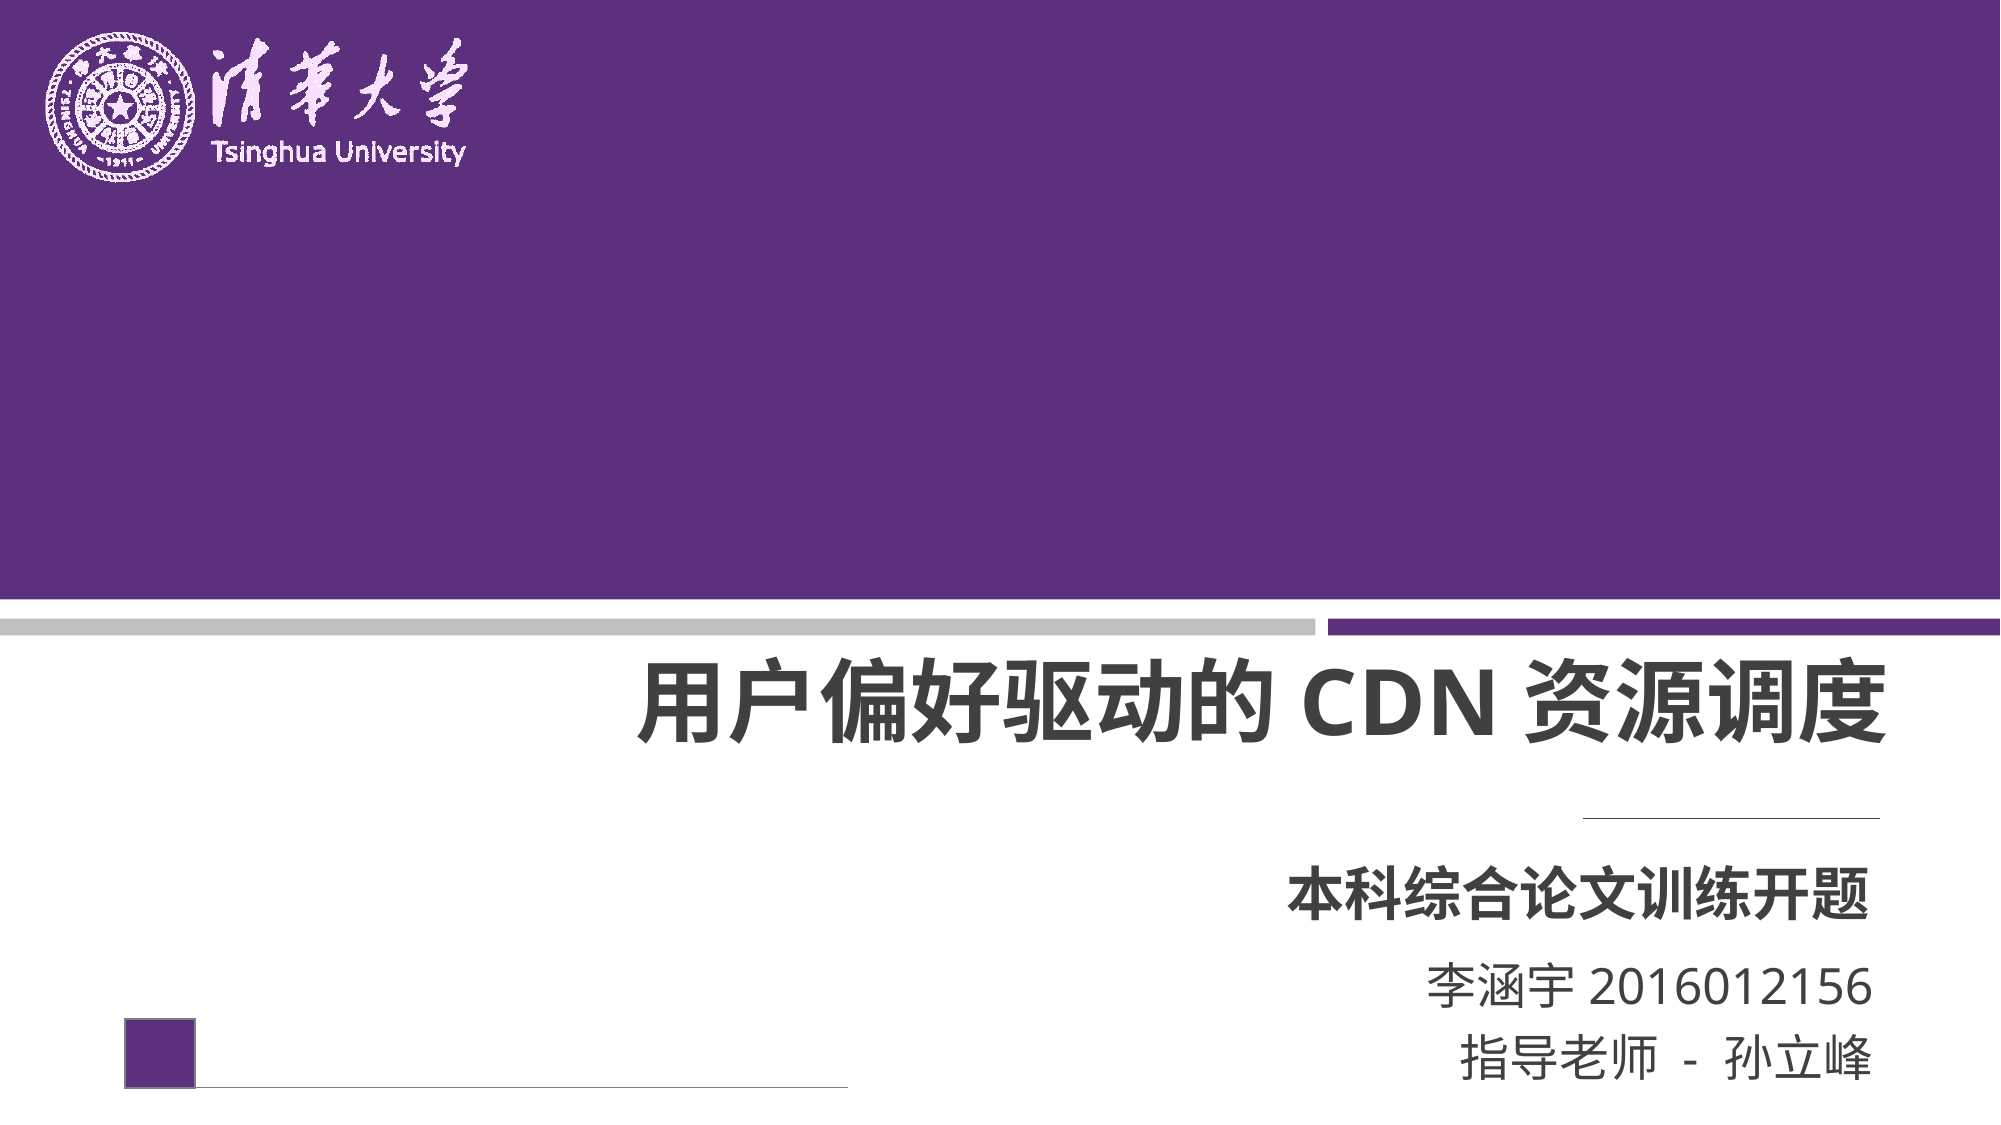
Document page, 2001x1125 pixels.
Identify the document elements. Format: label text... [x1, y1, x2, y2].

text_box 本科综合论文训练开题 [1272, 849, 1885, 934]
text_box 李涵宇2016012156 指导老师 - 孙立峰 [619, 935, 1888, 1094]
picture [0, 0, 514, 218]
text_box 用户偏好驱动的CDN资源调度 [620, 636, 1905, 761]
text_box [0, 618, 2000, 636]
text_box [124, 1018, 196, 1089]
text_box [0, 0, 2000, 600]
